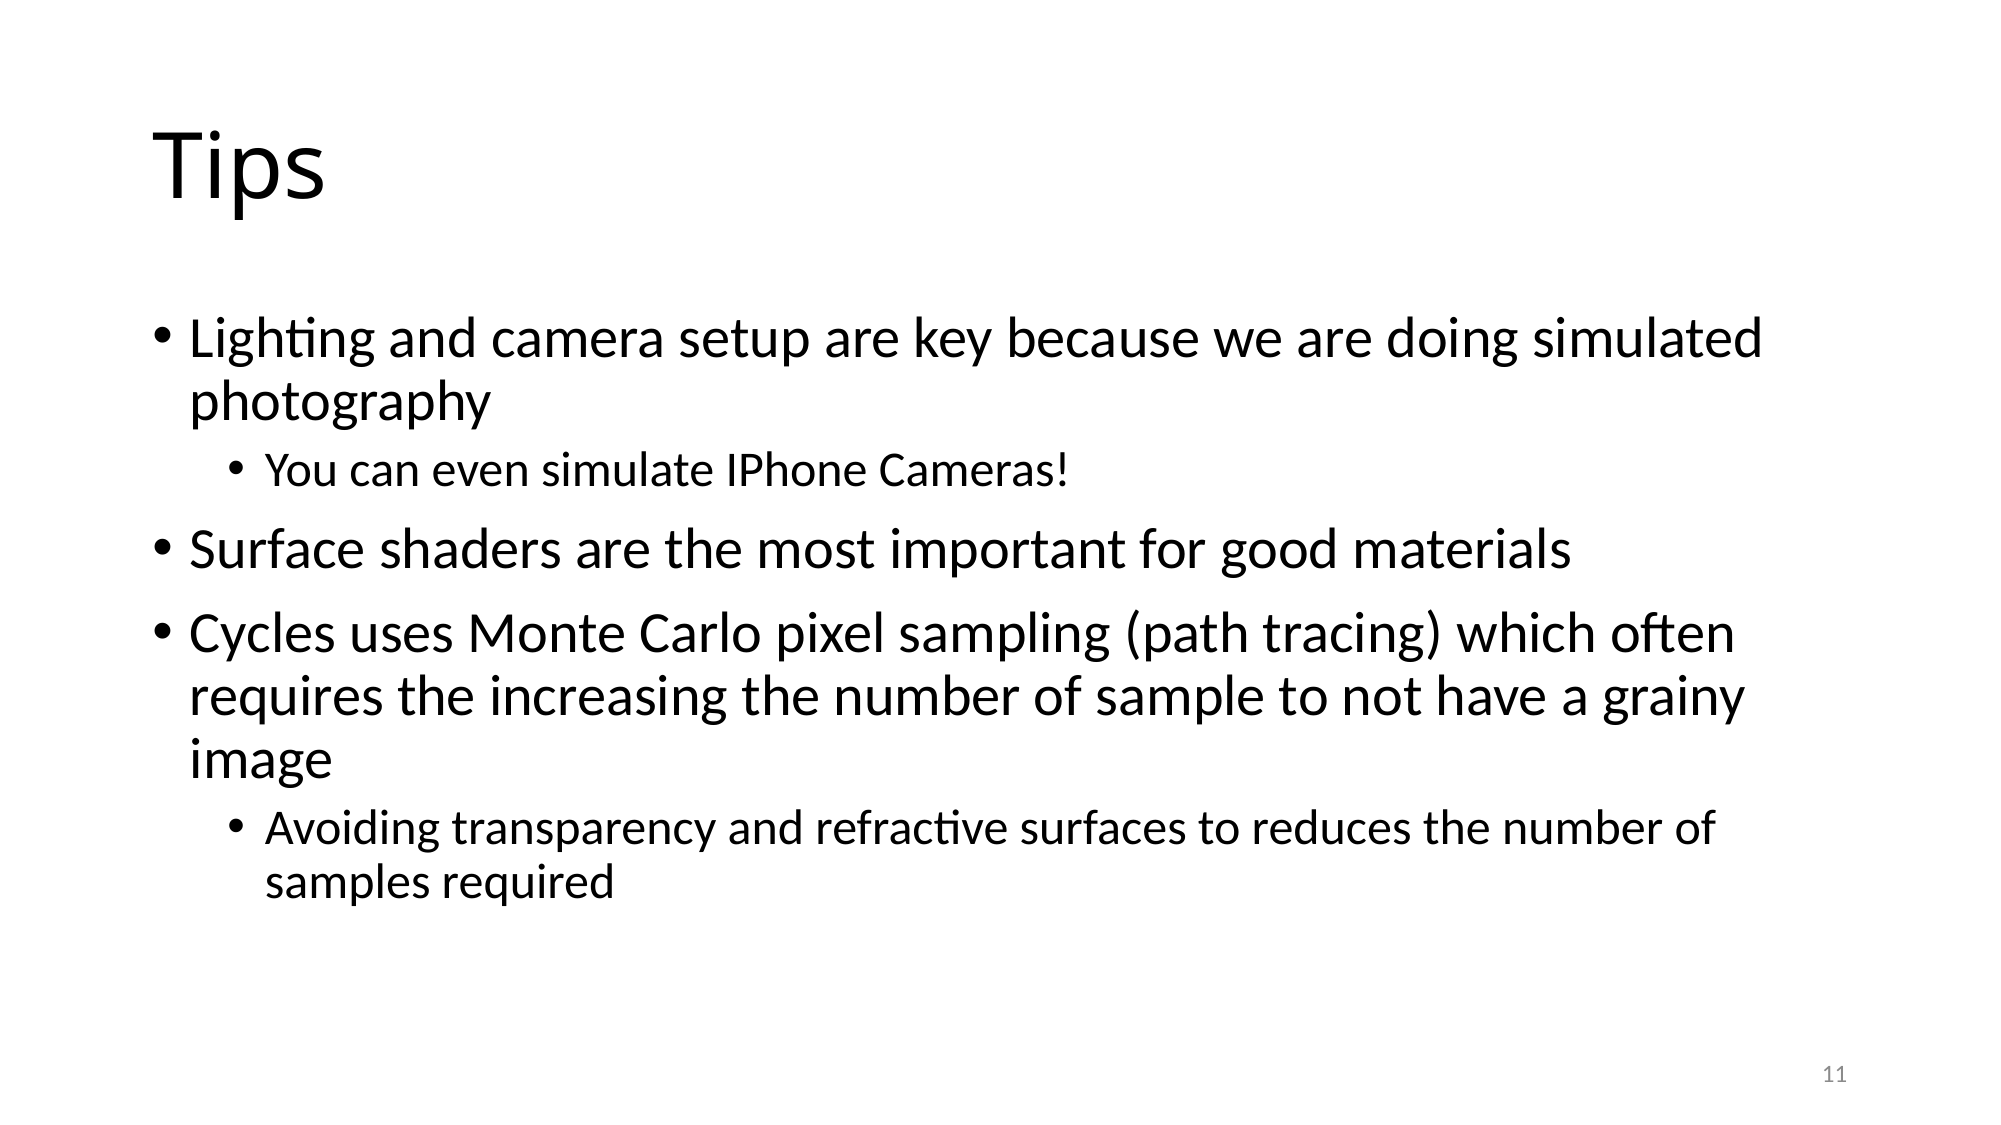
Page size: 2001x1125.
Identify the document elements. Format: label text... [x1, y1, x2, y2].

title Tips [137, 59, 1863, 278]
list Lighting and camera setup are key because we are doing simulated photography You can even simulate IPhone Cameras! Surface shaders are the most important for good materials Cycles uses Monte Carlo pixel sampling (path tracing) which often requires the increasing the number of sample to not have a grainy image Avoiding transparency and refractive surfaces to reduces the number of samples required [137, 299, 1863, 1014]
slide_number 10 [1412, 1042, 1863, 1103]
